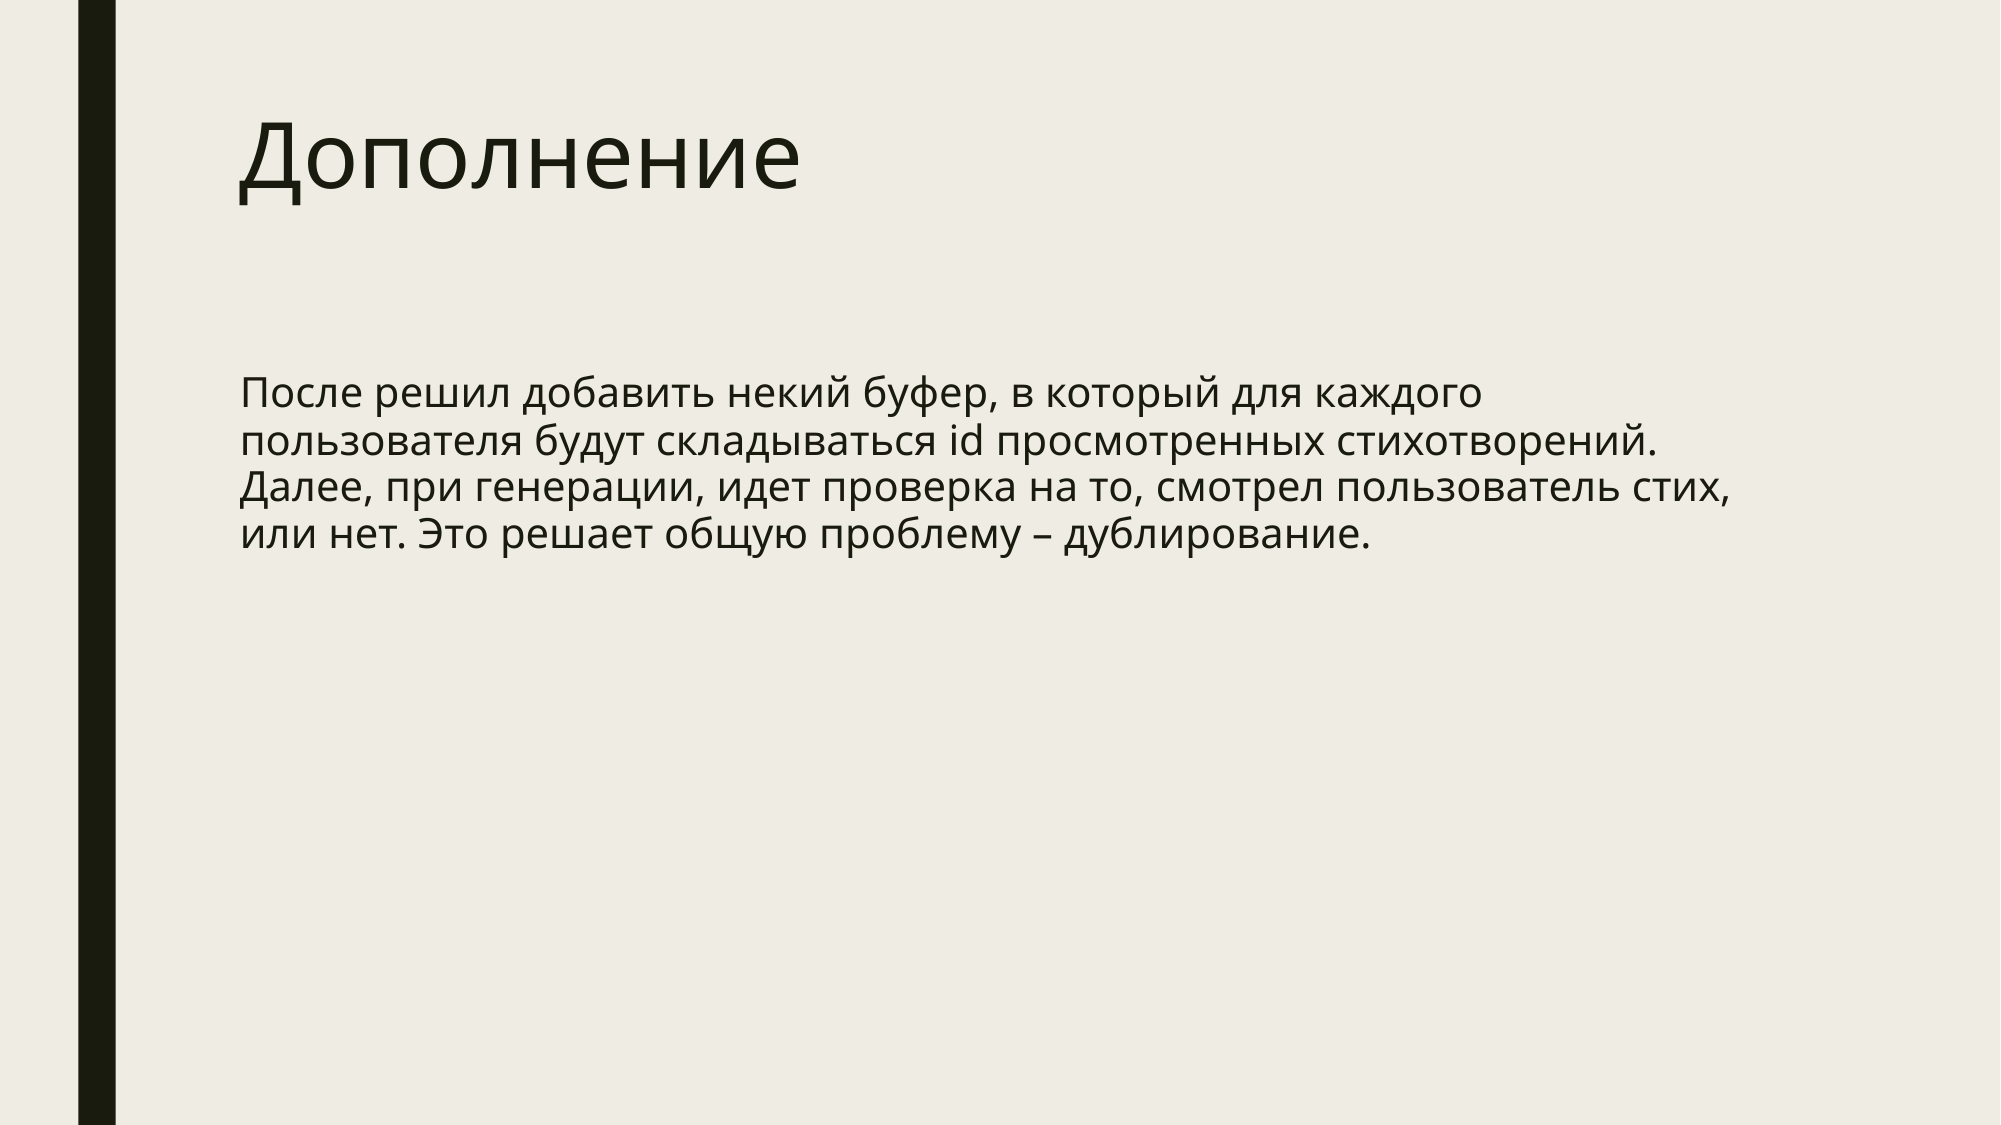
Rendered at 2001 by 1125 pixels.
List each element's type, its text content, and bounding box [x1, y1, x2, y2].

text_box Дополнение [225, 103, 1800, 347]
text_box После решил добавить некий буфер, в который для каждого пользователя будут складываться id просмотренных стихотворений. Далее, при генерации, идет проверка на то, смотрел пользователь стих, или нет. Это решает общую проблему – дублирование. [225, 362, 1758, 951]
